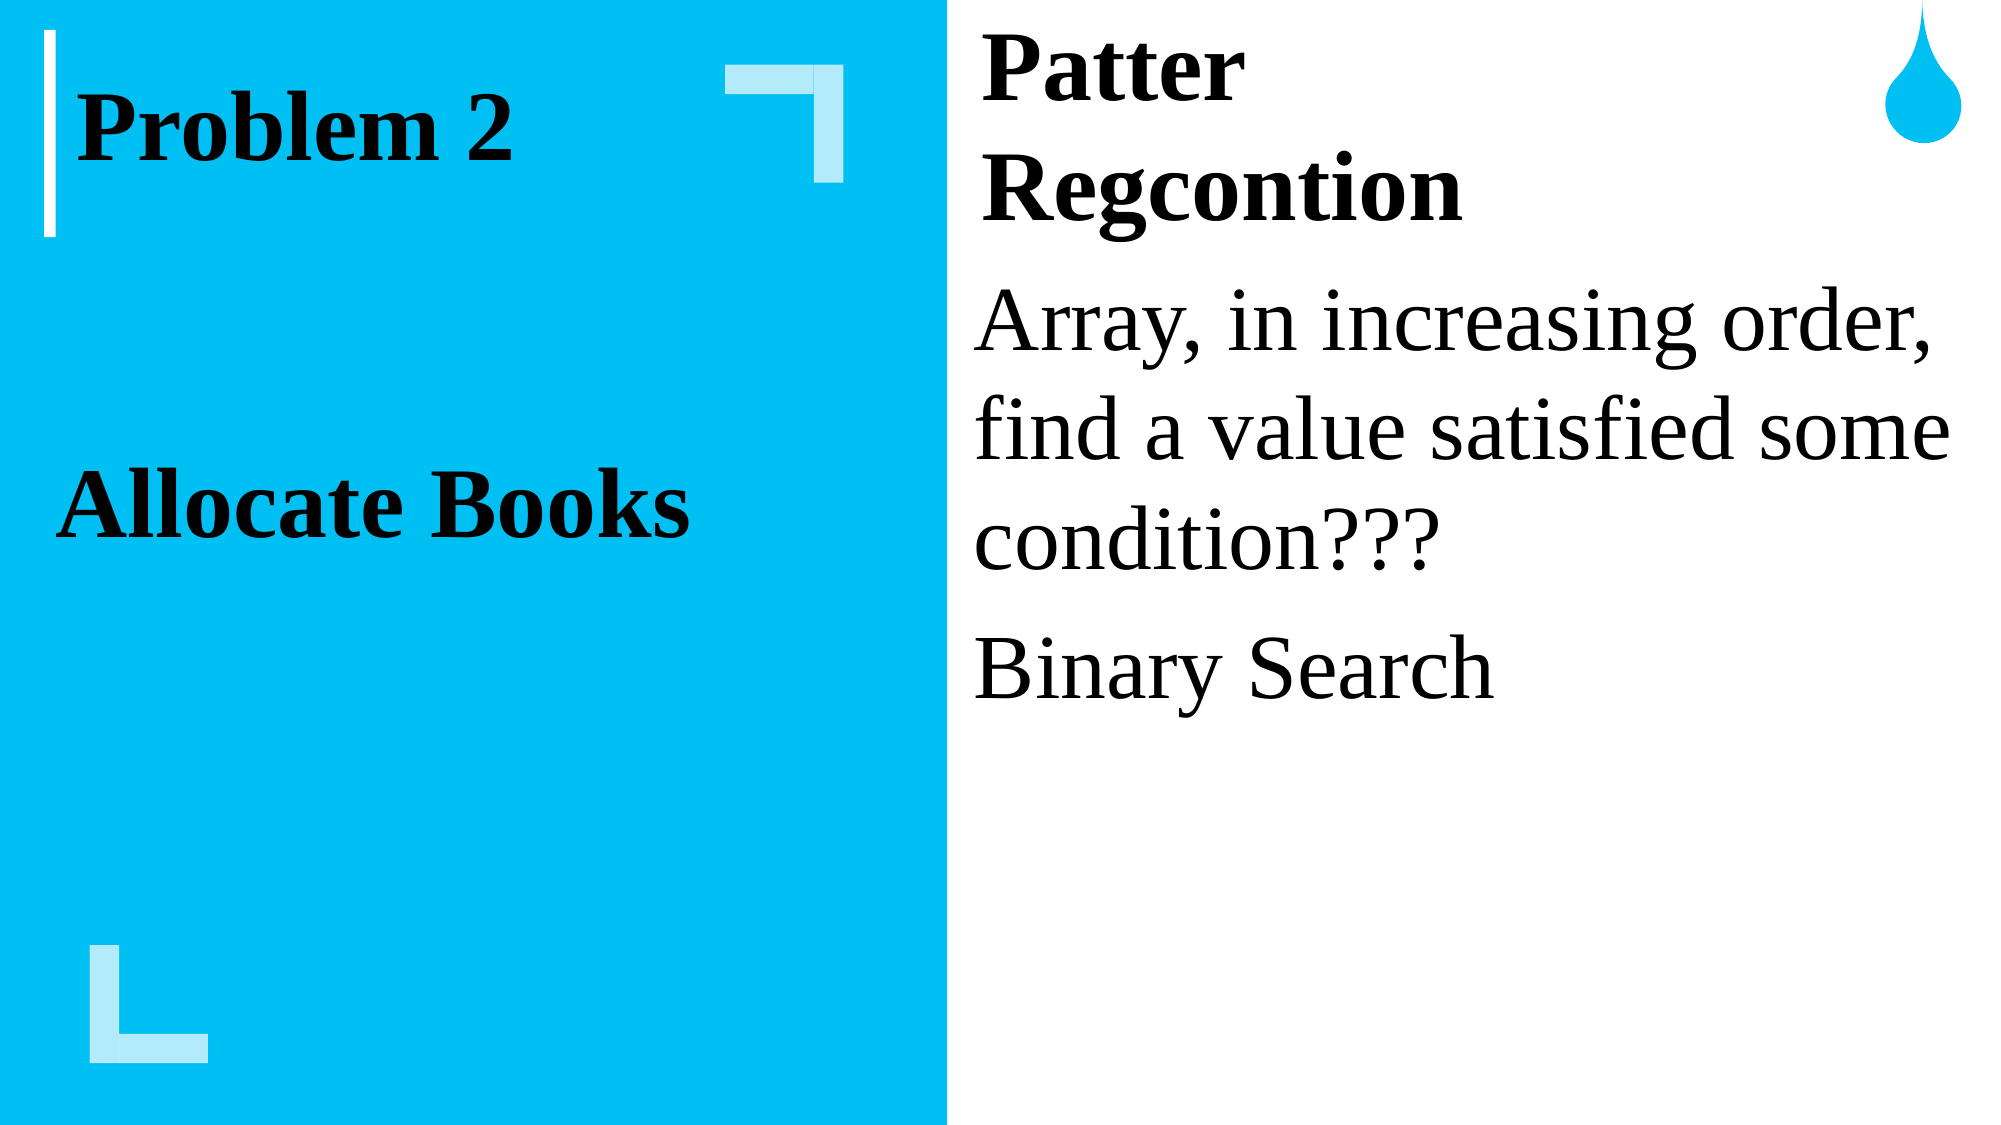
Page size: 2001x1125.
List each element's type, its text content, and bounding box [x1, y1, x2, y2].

text_box Allocate Books [55, 458, 734, 537]
text_box [43, 29, 57, 238]
text_box Array, in increasing order, find a value satisfied some condition??? [959, 250, 1991, 596]
text_box Binary Search [959, 599, 1991, 724]
text_box Patter Regcontion [981, 81, 1667, 159]
text_box Problem 2 [76, 81, 557, 159]
text_box [1884, 0, 1963, 145]
